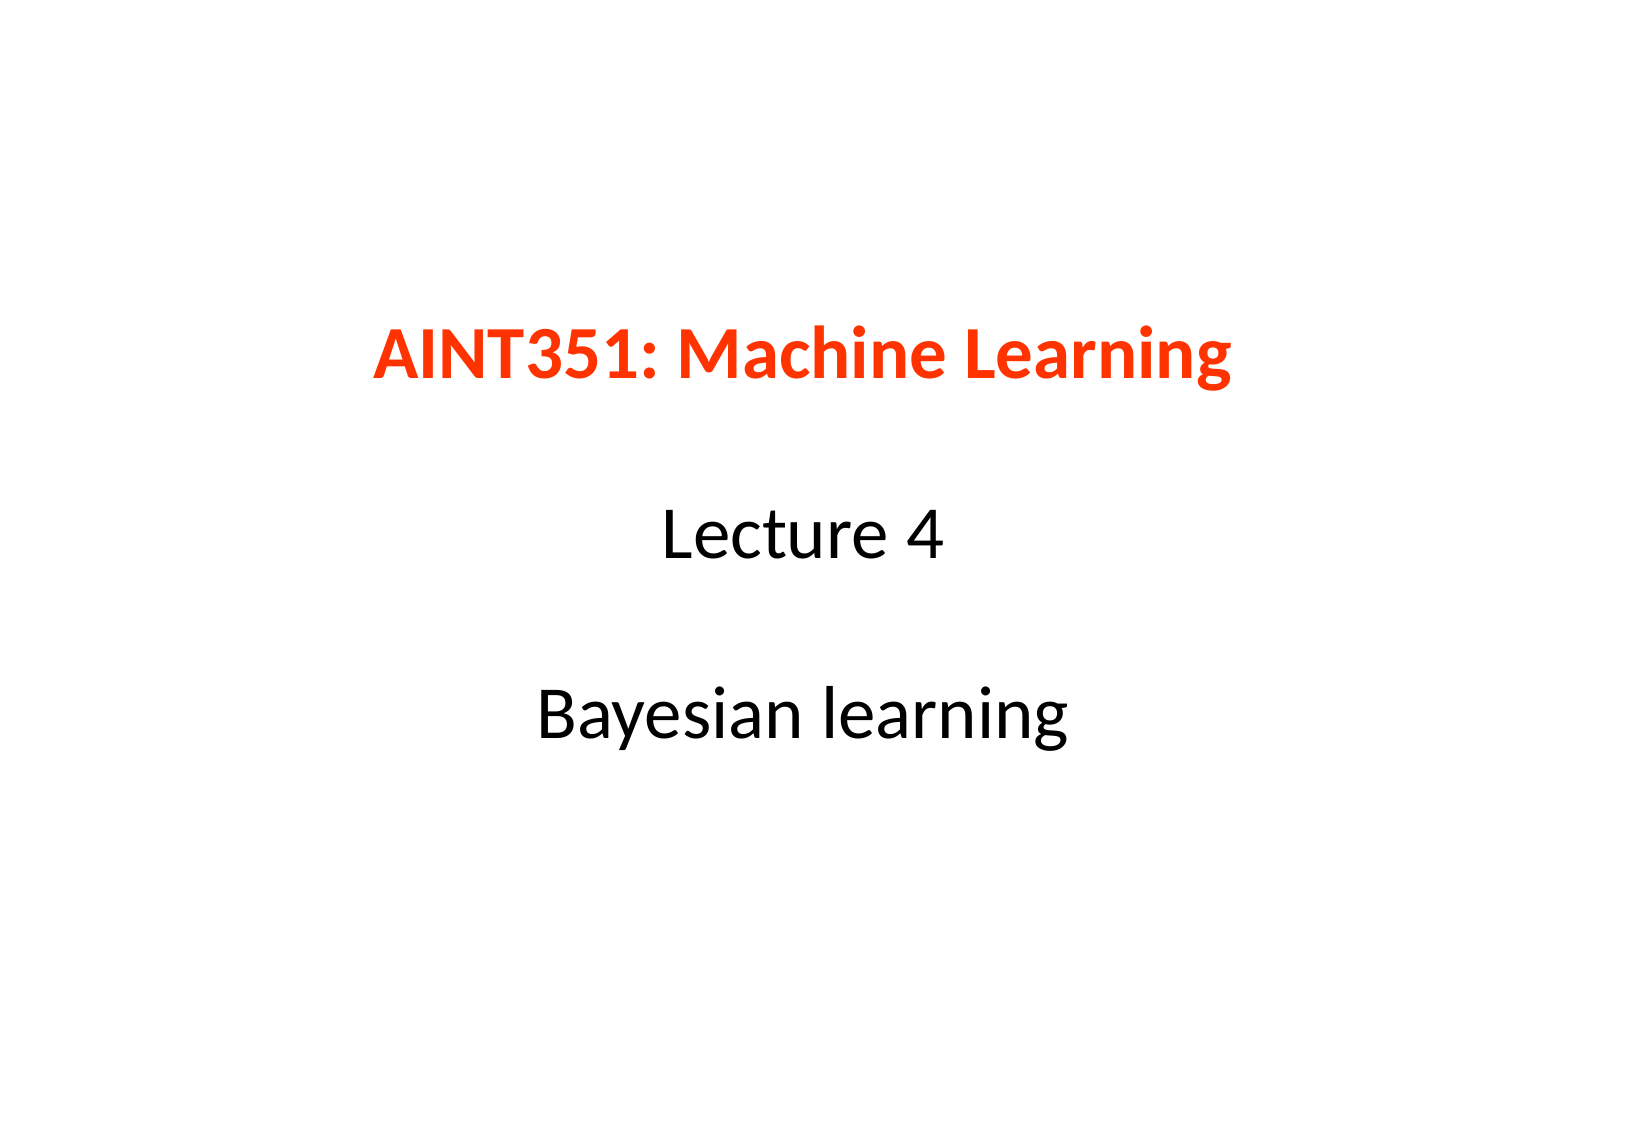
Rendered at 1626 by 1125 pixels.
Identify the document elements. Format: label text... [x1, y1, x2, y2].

title AINT351: Machine Learning Lecture 4 Bayesian learning [159, 268, 1447, 789]
